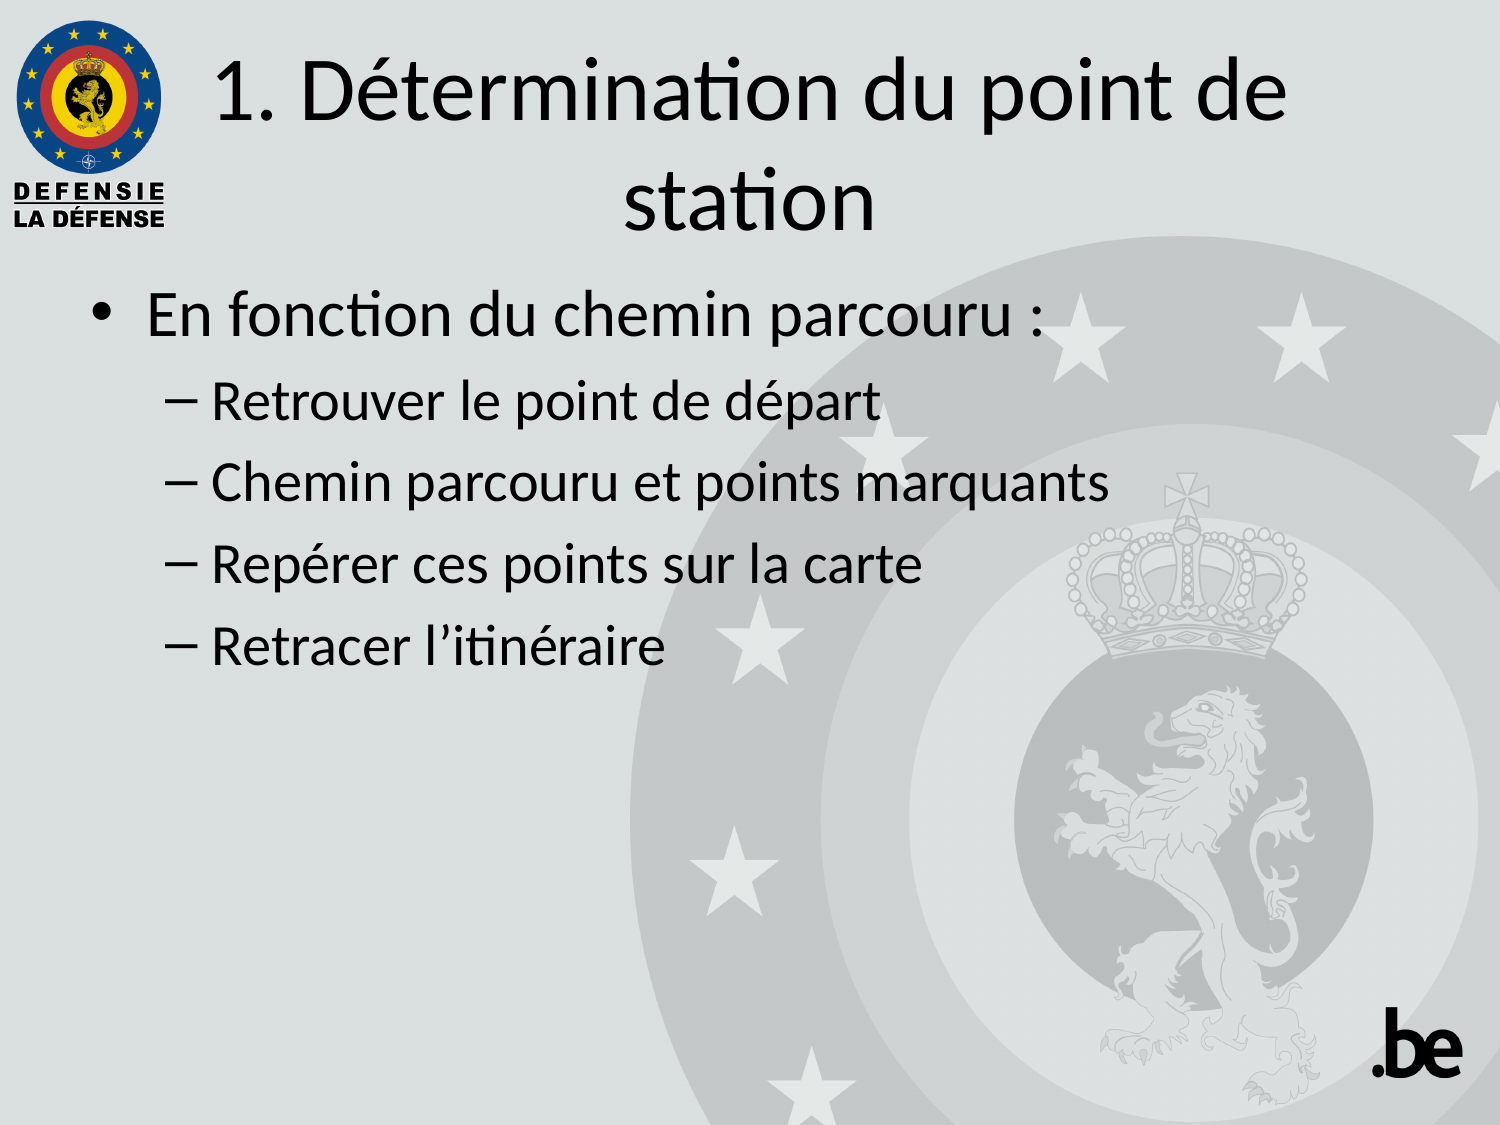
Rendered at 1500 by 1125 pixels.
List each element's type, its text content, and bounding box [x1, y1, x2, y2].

title 1. Détermination du point de station [74, 44, 1426, 233]
list En fonction du chemin parcouru : Retrouver le point de départ Chemin parcouru et points marquants Repérer ces points sur la carte Retracer l’itinéraire [74, 262, 1426, 1006]
picture [0, 0, 1500, 1125]
